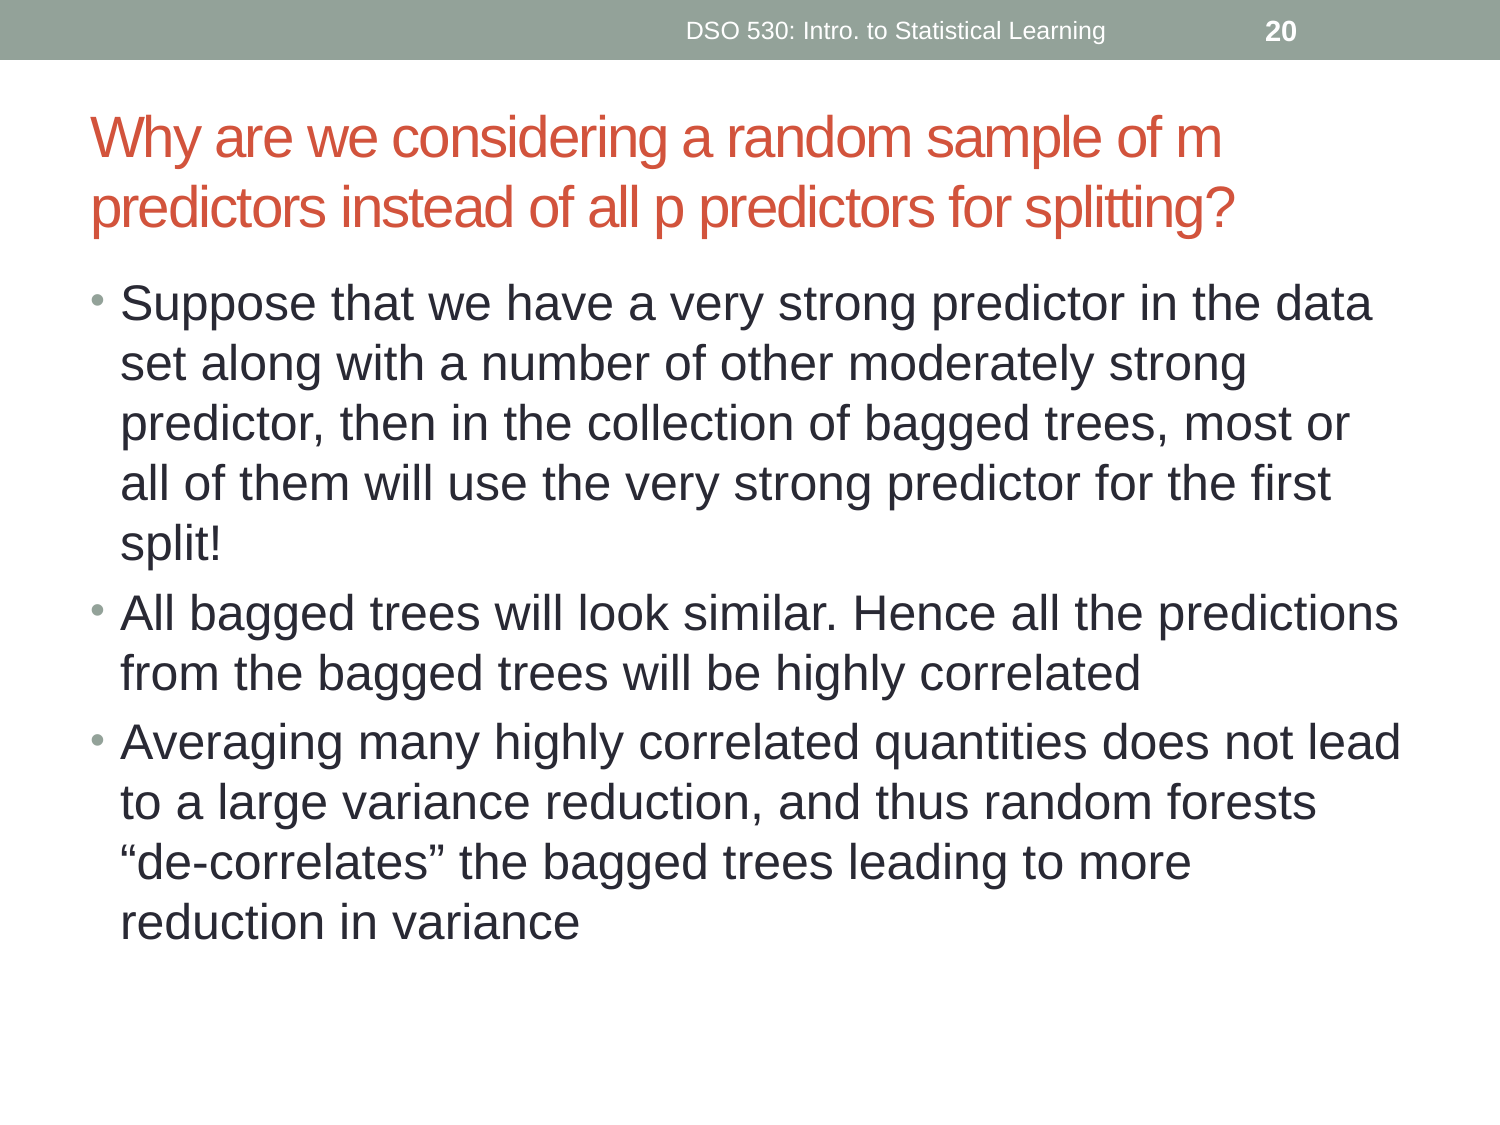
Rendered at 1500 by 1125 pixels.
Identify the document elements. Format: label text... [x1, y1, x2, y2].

footer DSO 530: Intro. to Statistical Learning [562, 3, 1238, 57]
title Why are we considering a random sample of m predictors instead of all p predictors for splitting? [75, 87, 1425, 250]
list Suppose that we have a very strong predictor in the data set along with a number of other moderately strong predictor, then in the collection of bagged trees, most or all of them will use the very strong predictor for the first split! All bagged trees will look similar. Hence all the predictions from the bagged trees will be highly correlated Averaging many highly correlated quantities does not lead to a large variance reduction, and thus random forests “de-correlates” the bagged trees leading to more reduction in variance [75, 262, 1425, 1063]
slide_number 20 [1250, 3, 1425, 57]
